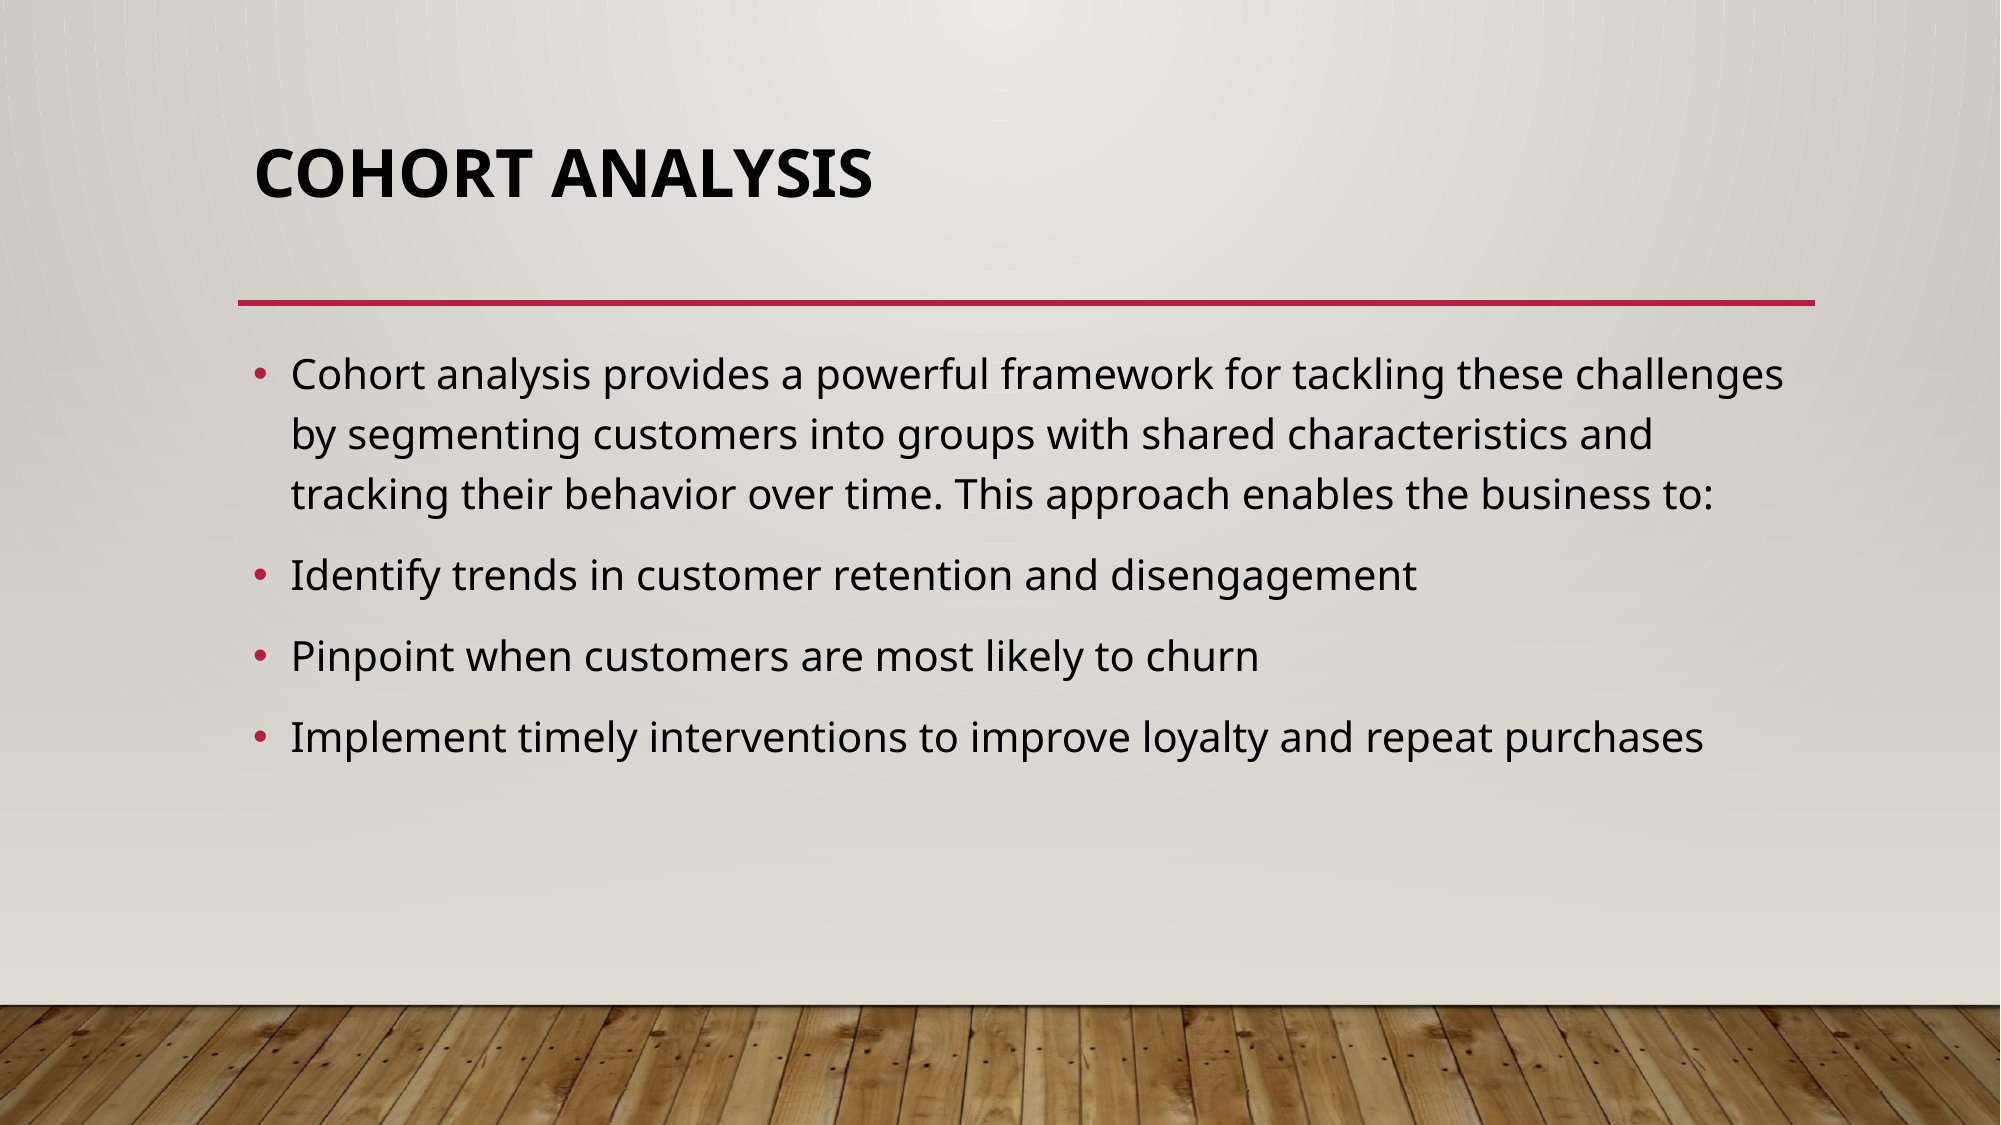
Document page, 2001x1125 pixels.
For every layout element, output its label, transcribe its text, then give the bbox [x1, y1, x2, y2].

list Cohort analysis provides a powerful framework for tackling these challenges by segmenting customers into groups with shared characteristics and tracking their behavior over time. This approach enables the business to: Identify trends in customer retention and disengagement Pinpoint when customers are most likely to churn Implement timely interventions to improve loyalty and repeat purchases [238, 330, 1814, 897]
title Cohort Analysis [238, 131, 1814, 305]
picture [0, 1005, 2000, 1125]
